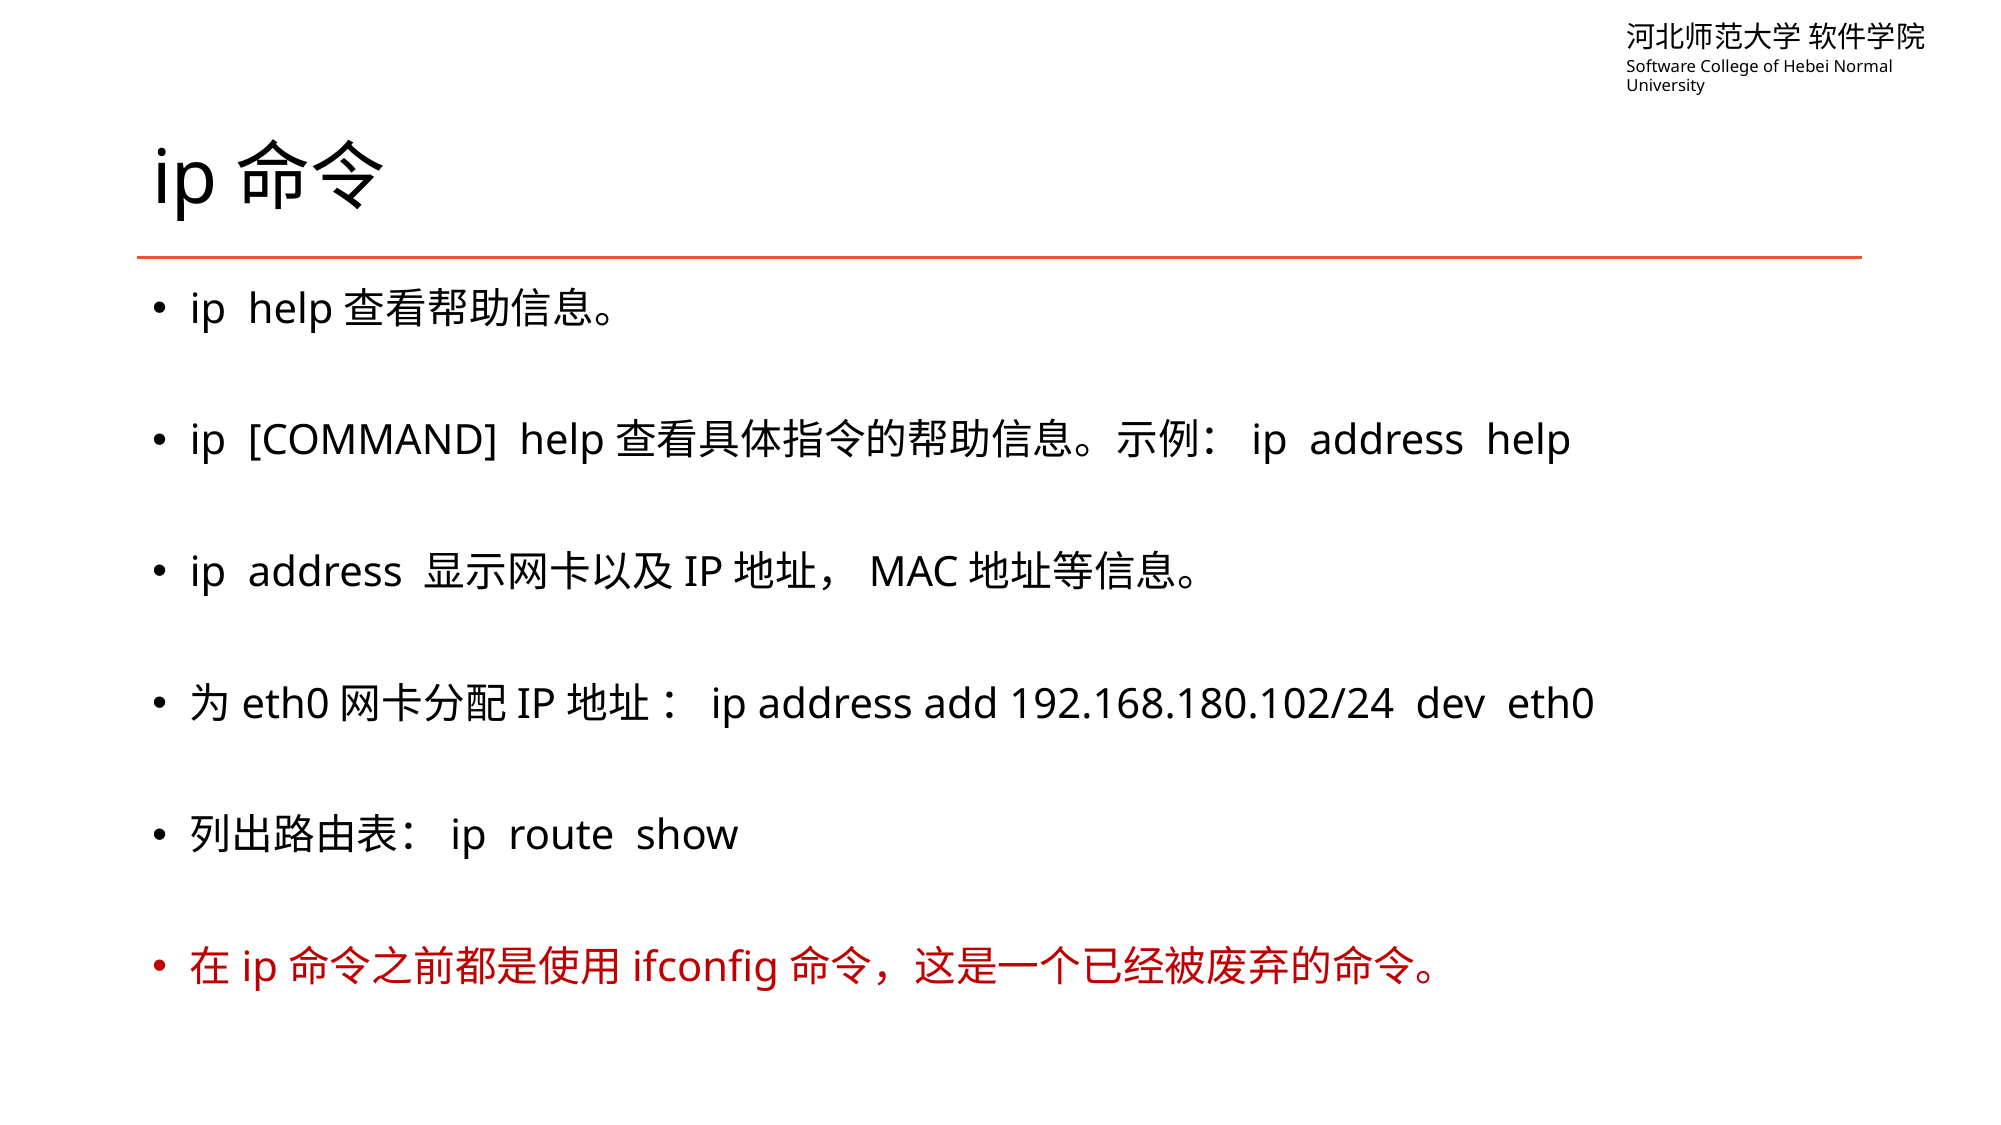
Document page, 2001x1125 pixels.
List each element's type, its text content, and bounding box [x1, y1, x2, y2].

title ip命令 [137, 120, 1863, 237]
list ip help查看帮助信息。 ip [COMMAND] help查看具体指令的帮助信息。示例：ip address help ip address 显示网卡以及IP地址，MAC地址等信息。 为eth0网卡分配IP地址 ：ip address add 192.168.180.102/24 dev eth0 列出路由表：ip route show 在ip命令之前都是使用ifconfig命令，这是一个已经被废弃的命令。 [137, 279, 1863, 1079]
